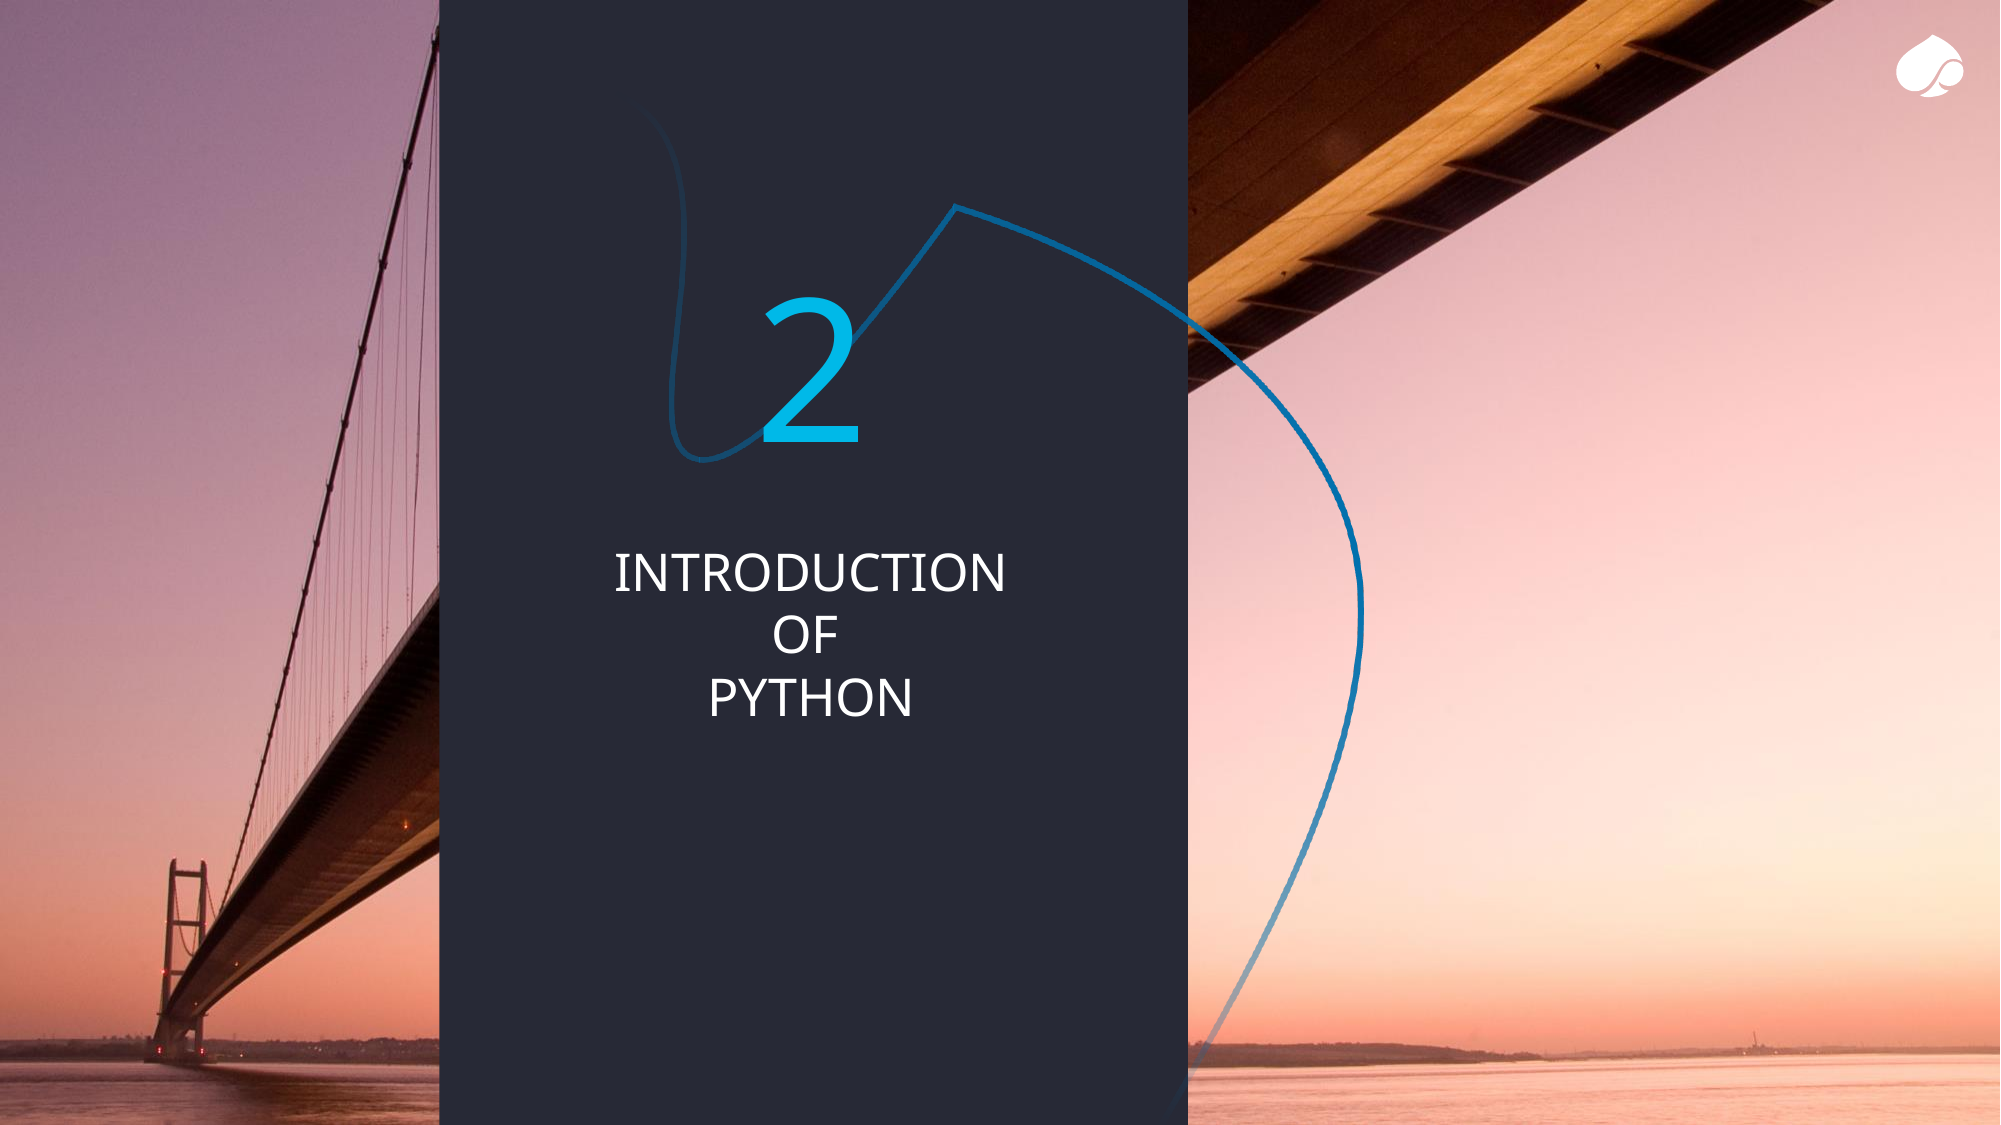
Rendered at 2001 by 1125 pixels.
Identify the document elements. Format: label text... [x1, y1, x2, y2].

picture [605, 0, 2000, 1125]
title INTRODUCTION OF PYTHON [512, 539, 1111, 733]
list 2 [512, 262, 1111, 482]
picture [0, 0, 439, 1125]
